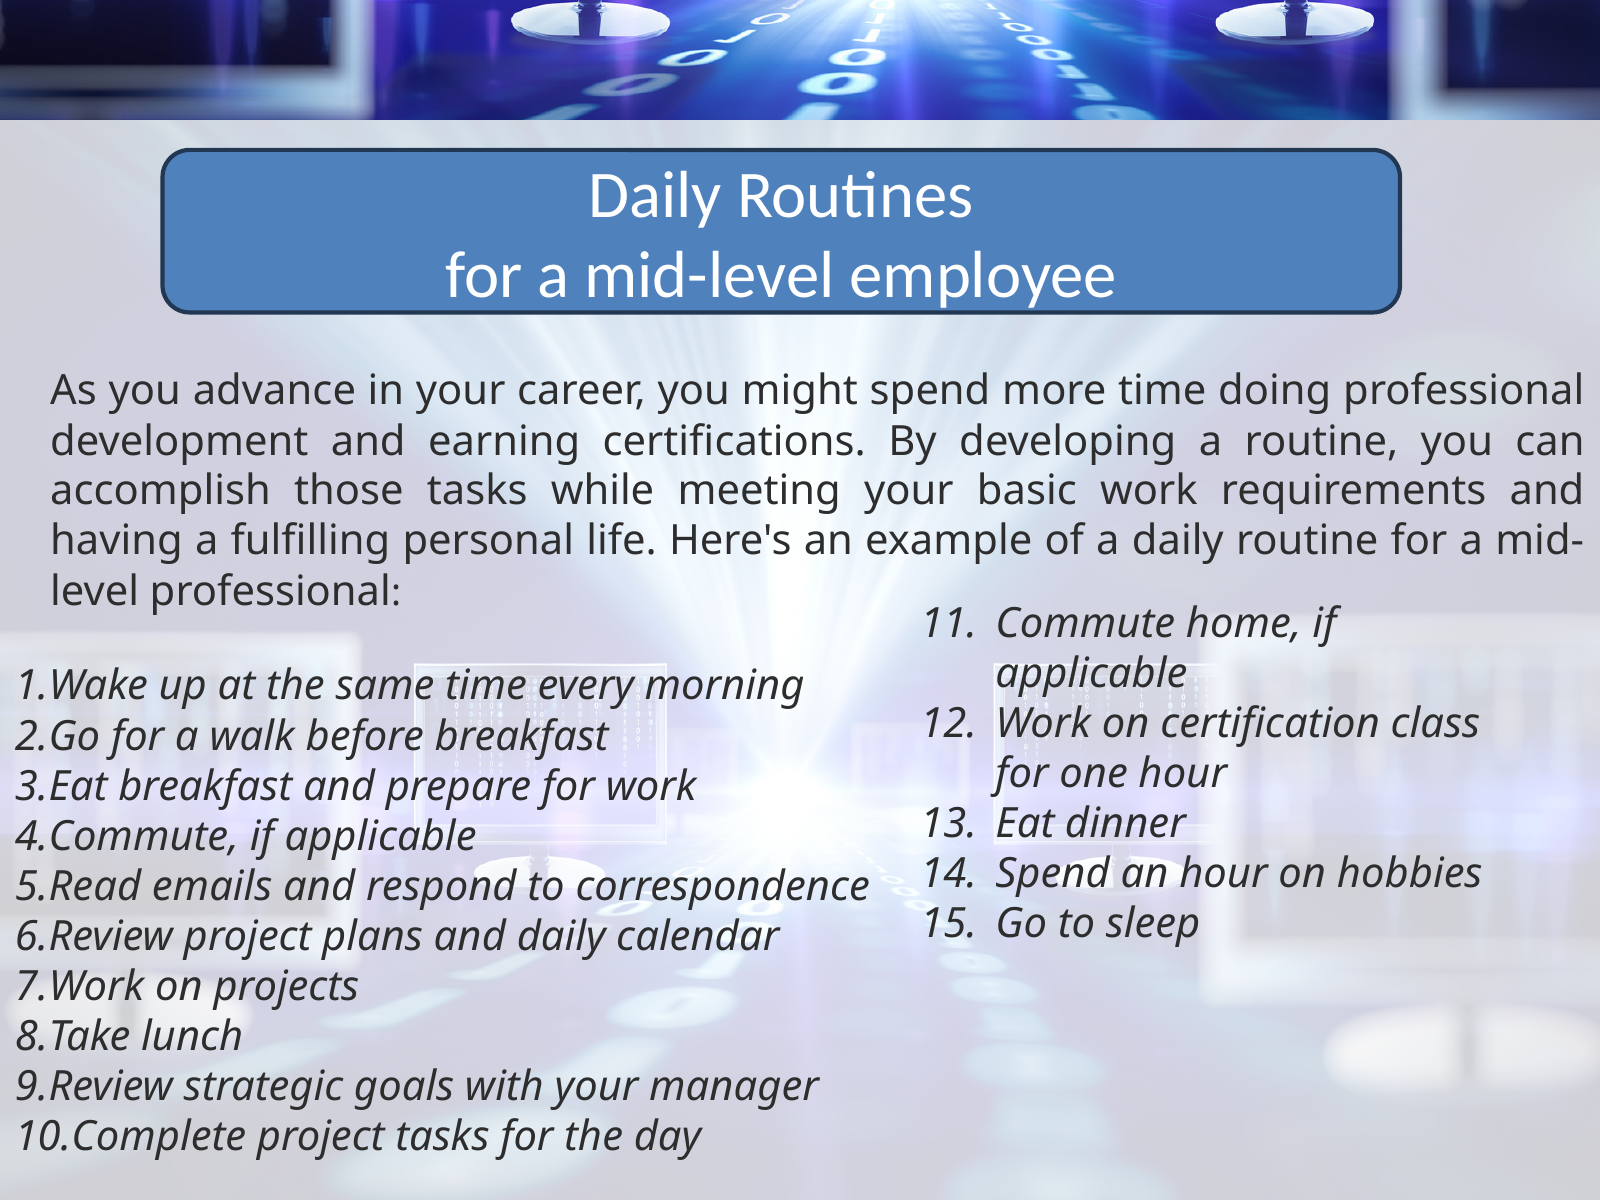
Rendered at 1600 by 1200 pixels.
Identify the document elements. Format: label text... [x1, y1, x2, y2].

text_box [0, 0, 1600, 121]
text_box Commute home, if applicable Work on certification class for one hour Eat dinner Spend an hour on hobbies Go to sleep [904, 441, 1508, 1145]
text_box As you advance in your career, you might spend more time doing professional development and earning certifications. By developing a routine, you can accomplish those tasks while meeting your basic work requirements and having a fulfilling personal life. Here's an example of a daily routine for a mid-level professional: Wake up at the same time every morning Go for a walk before breakfast Eat breakfast and prepare for work Commute, if applicable Read emails and respond to correspondence Review project plans and daily calendar Work on projects Take lunch Review strategic goals with your manager Complete project tasks for the day [0, 121, 1600, 1200]
text_box Daily Routines for a mid-level employee [160, 147, 1403, 315]
